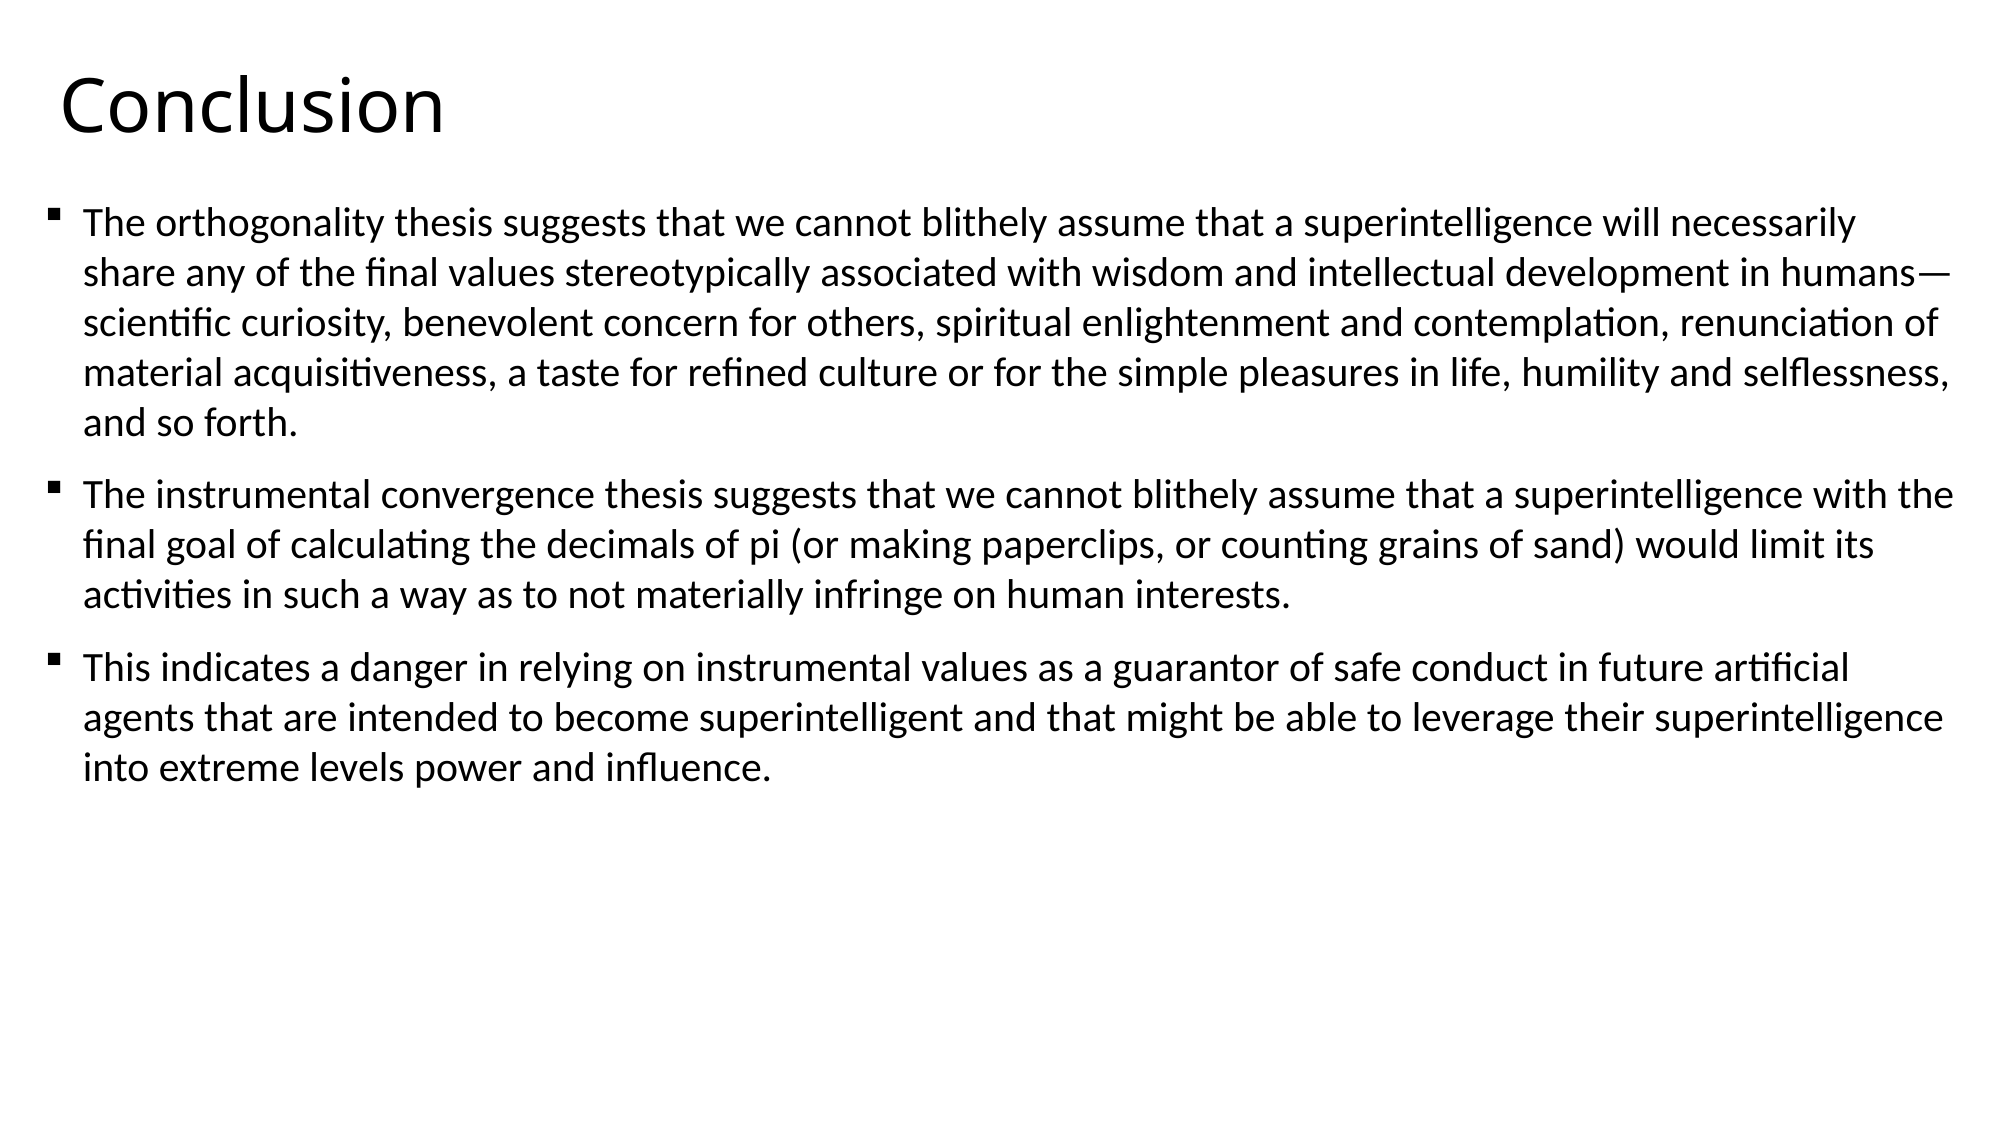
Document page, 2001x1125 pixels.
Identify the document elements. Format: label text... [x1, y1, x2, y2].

text_box The orthogonality thesis suggests that we cannot blithely assume that a superintelligence will necessarily share any of the final values stereotypically associated with wisdom and intellectual development in humans—scientific curiosity, benevolent concern for others, spiritual enlightenment and contemplation, renunciation of material acquisitiveness, a taste for refined culture or for the simple pleasures in life, humility and selflessness, and so forth. The instrumental convergence thesis suggests that we cannot blithely assume that a superintelligence with the final goal of calculating the decimals of pi (or making paperclips, or counting grains of sand) would limit its activities in such a way as to not materially infringe on human interests. This indicates a danger in relying on instrumental values as a guarantor of safe conduct in future artificial agents that are intended to become superintelligent and that might be able to leverage their superintelligence into extreme levels power and influence. [44, 194, 1956, 1092]
title Conclusion [44, 0, 1770, 194]
